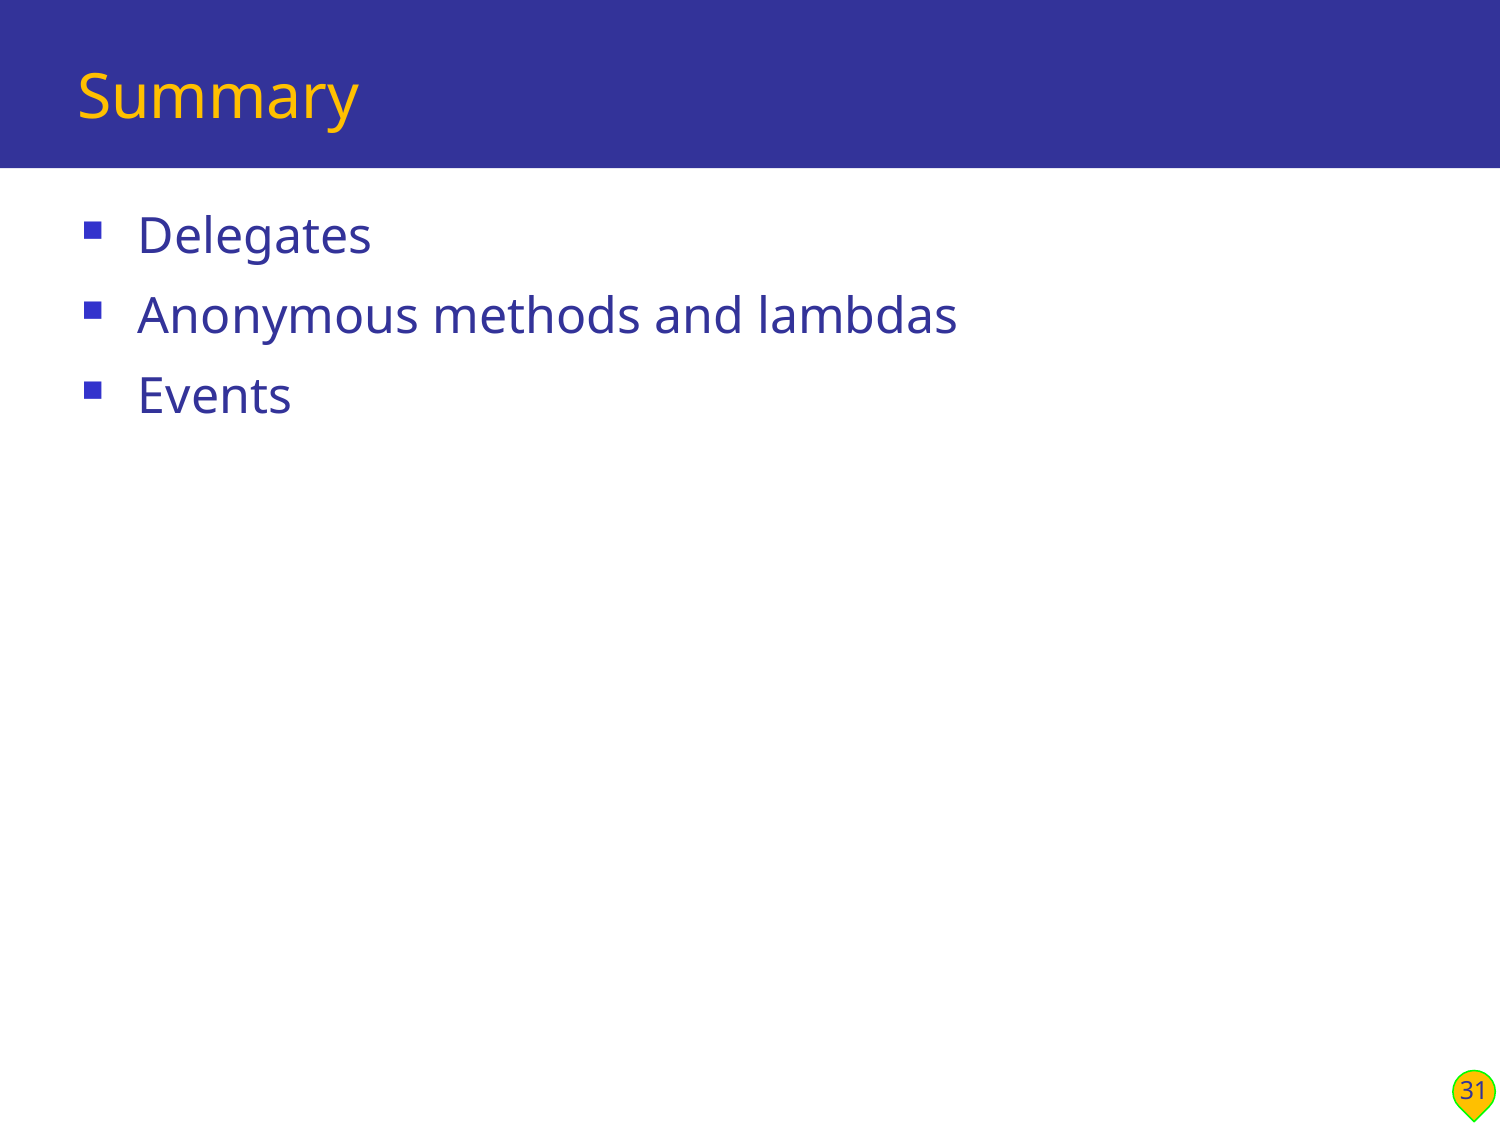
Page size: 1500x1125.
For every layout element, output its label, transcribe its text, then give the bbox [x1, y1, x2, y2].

footer 31 [1431, 1040, 1500, 1117]
list Delegates Anonymous methods and lambdas Events [66, 196, 1460, 1007]
title Summary [61, 24, 1465, 139]
